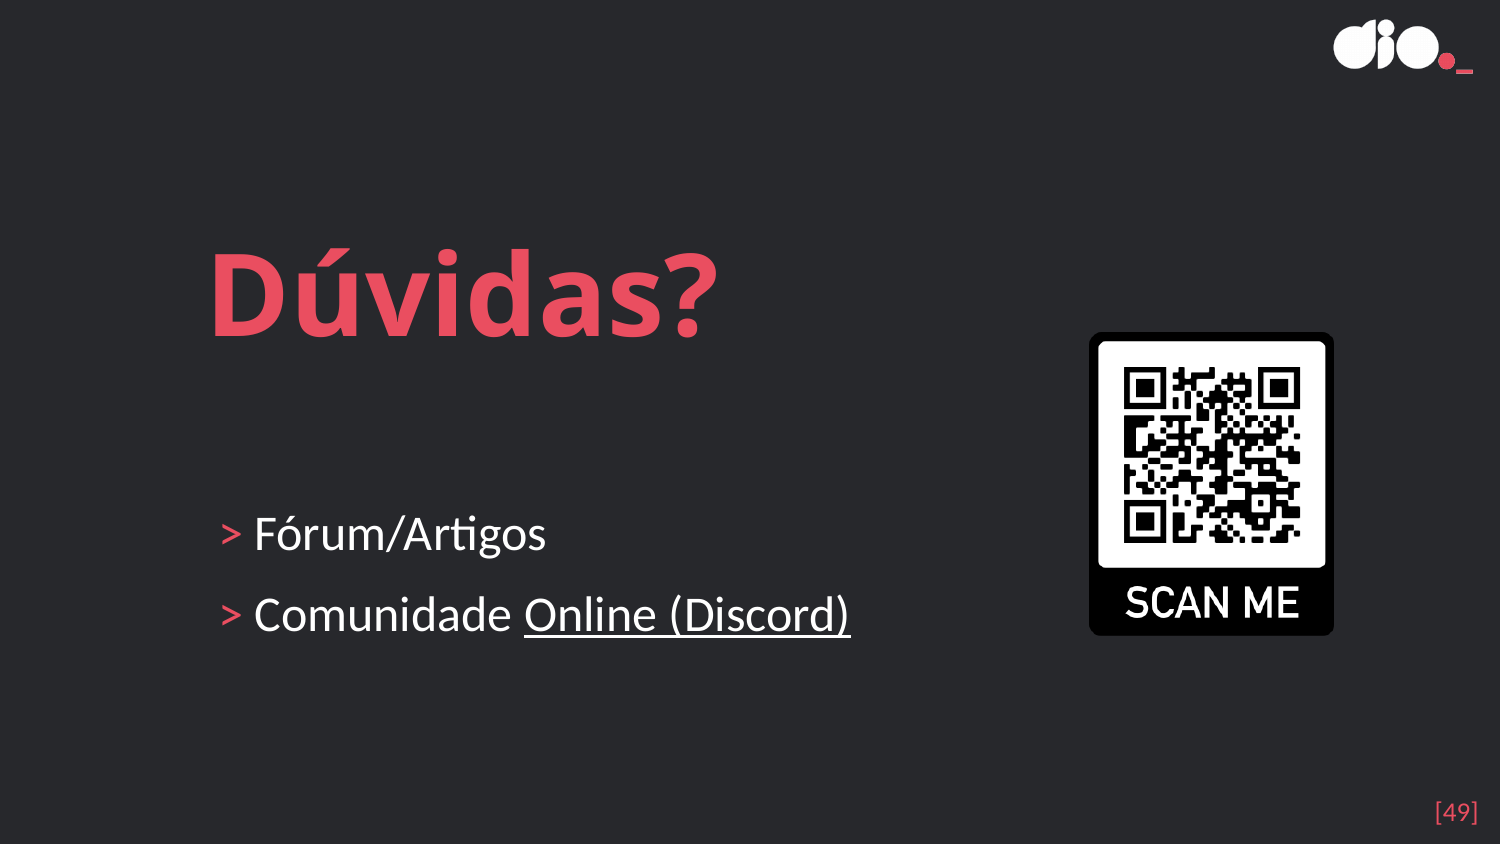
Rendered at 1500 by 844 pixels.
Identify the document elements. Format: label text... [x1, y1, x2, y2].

picture [1332, 19, 1474, 75]
text_box > Fórum/Artigos > Comunidade Online (Discord) [190, 485, 920, 636]
text_box Dúvidas? [190, 215, 1270, 366]
picture [1089, 332, 1334, 636]
slide_number [49] [1403, 779, 1494, 844]
